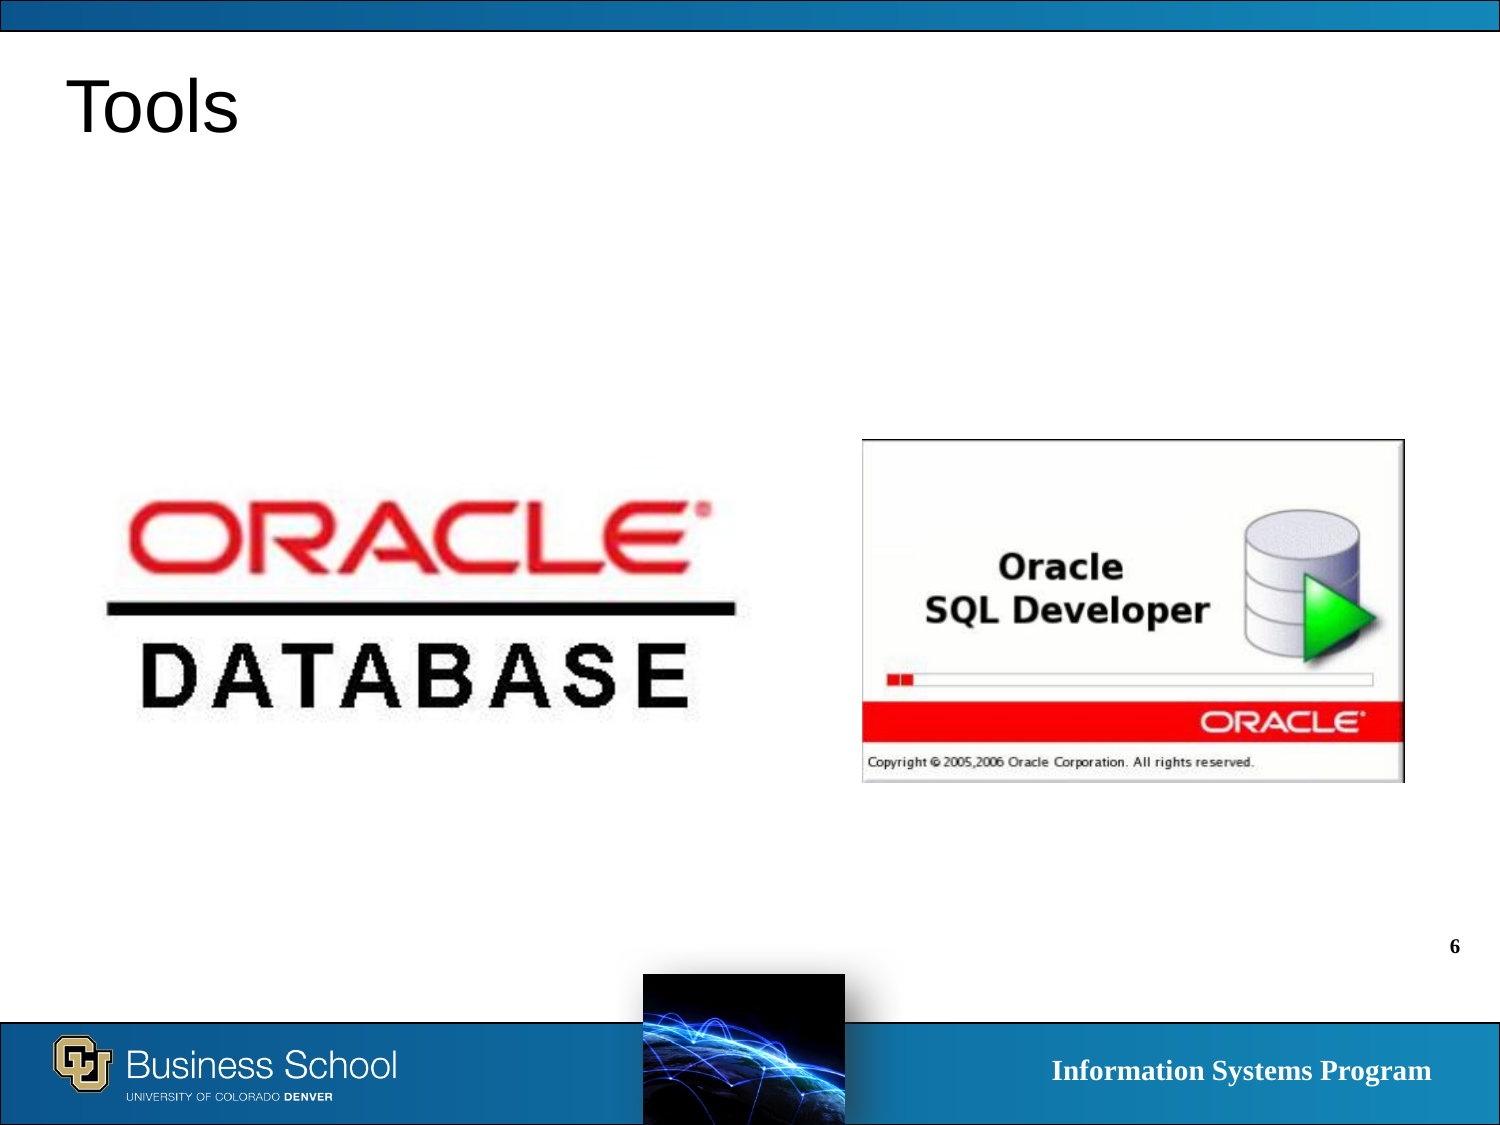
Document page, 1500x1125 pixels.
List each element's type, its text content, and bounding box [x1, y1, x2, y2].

title Tools [49, 49, 1426, 163]
picture [53, 1034, 396, 1101]
picture [862, 439, 1405, 783]
picture [643, 974, 845, 1125]
picture [86, 432, 782, 783]
